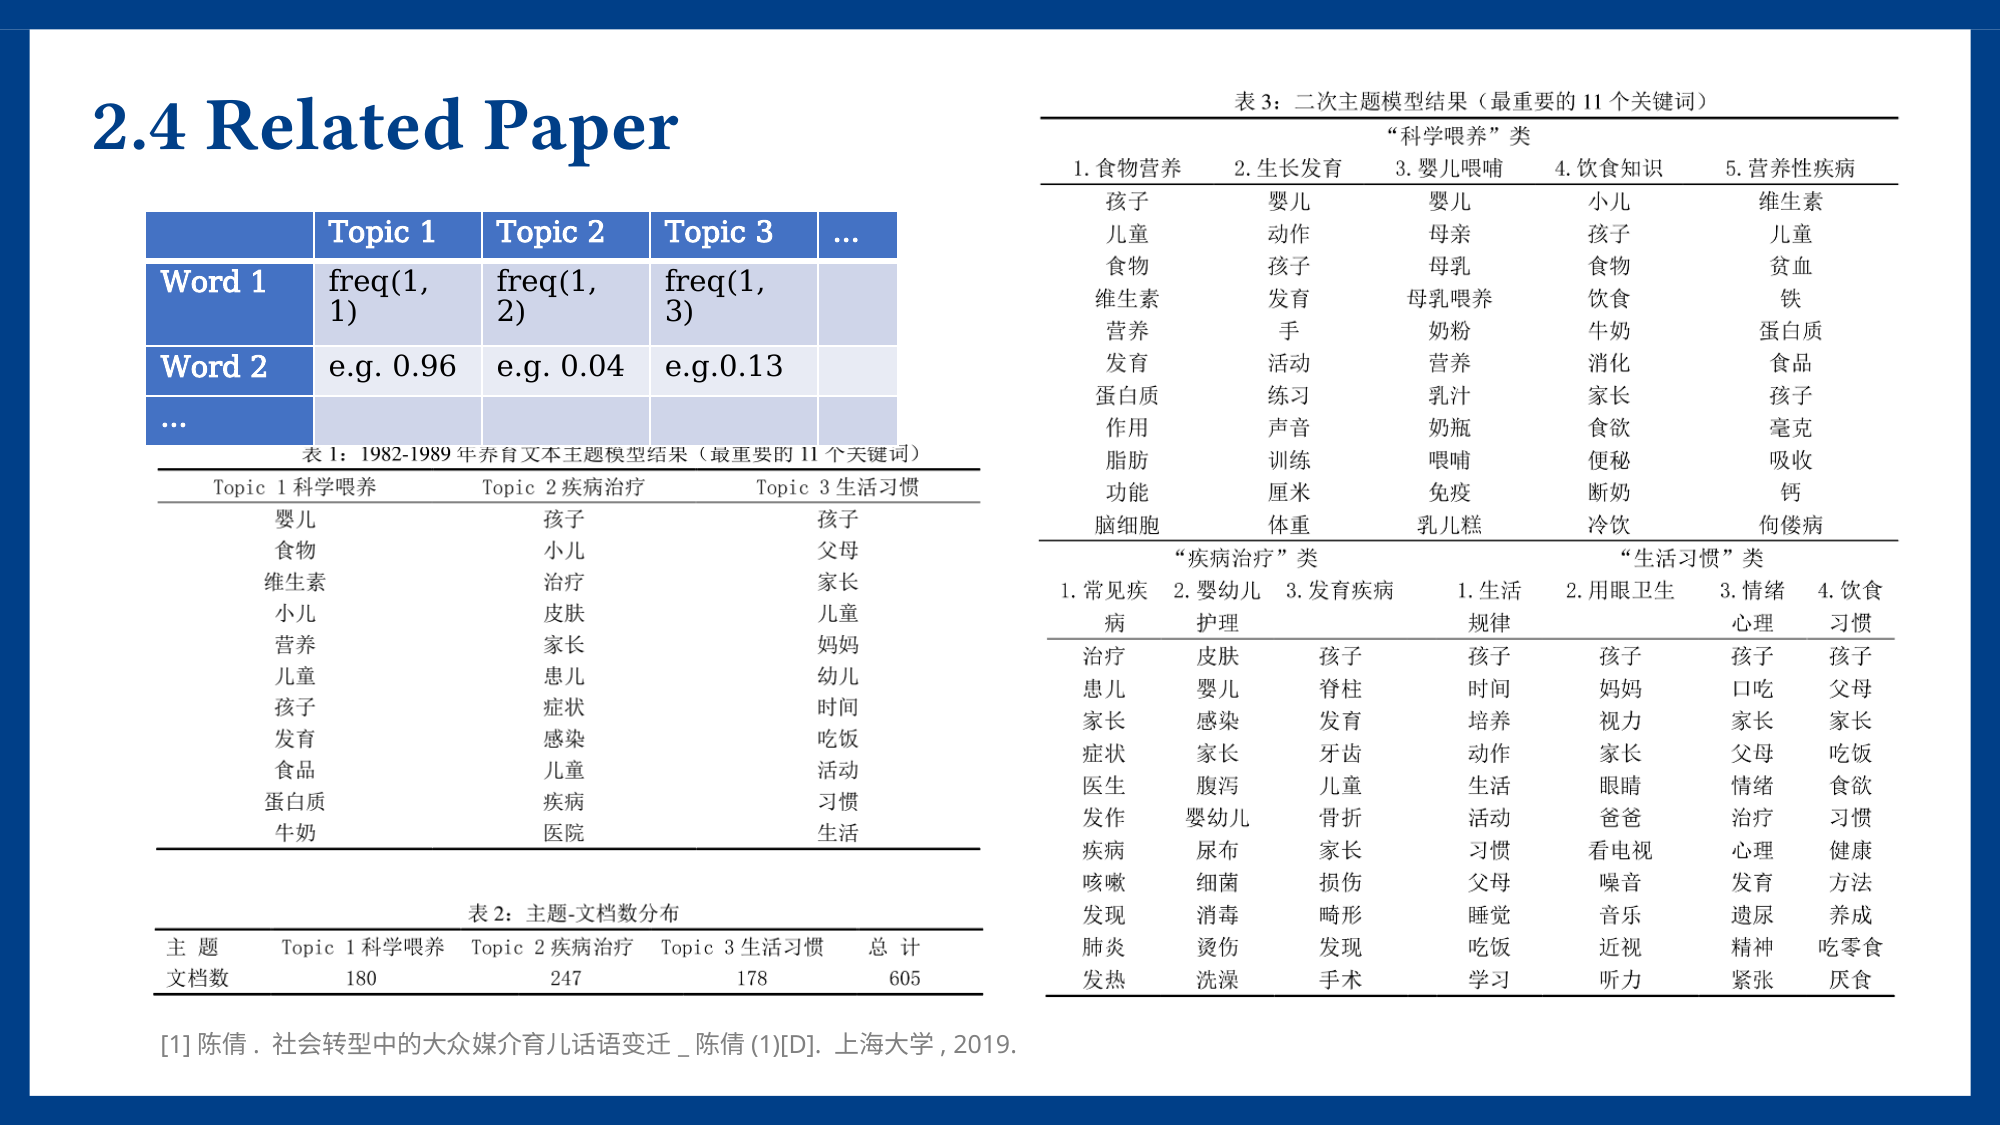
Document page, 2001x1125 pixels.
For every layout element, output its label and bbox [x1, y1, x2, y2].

picture [1014, 67, 1921, 1024]
text_box [0, 0, 2000, 1125]
picture [145, 430, 1001, 1011]
